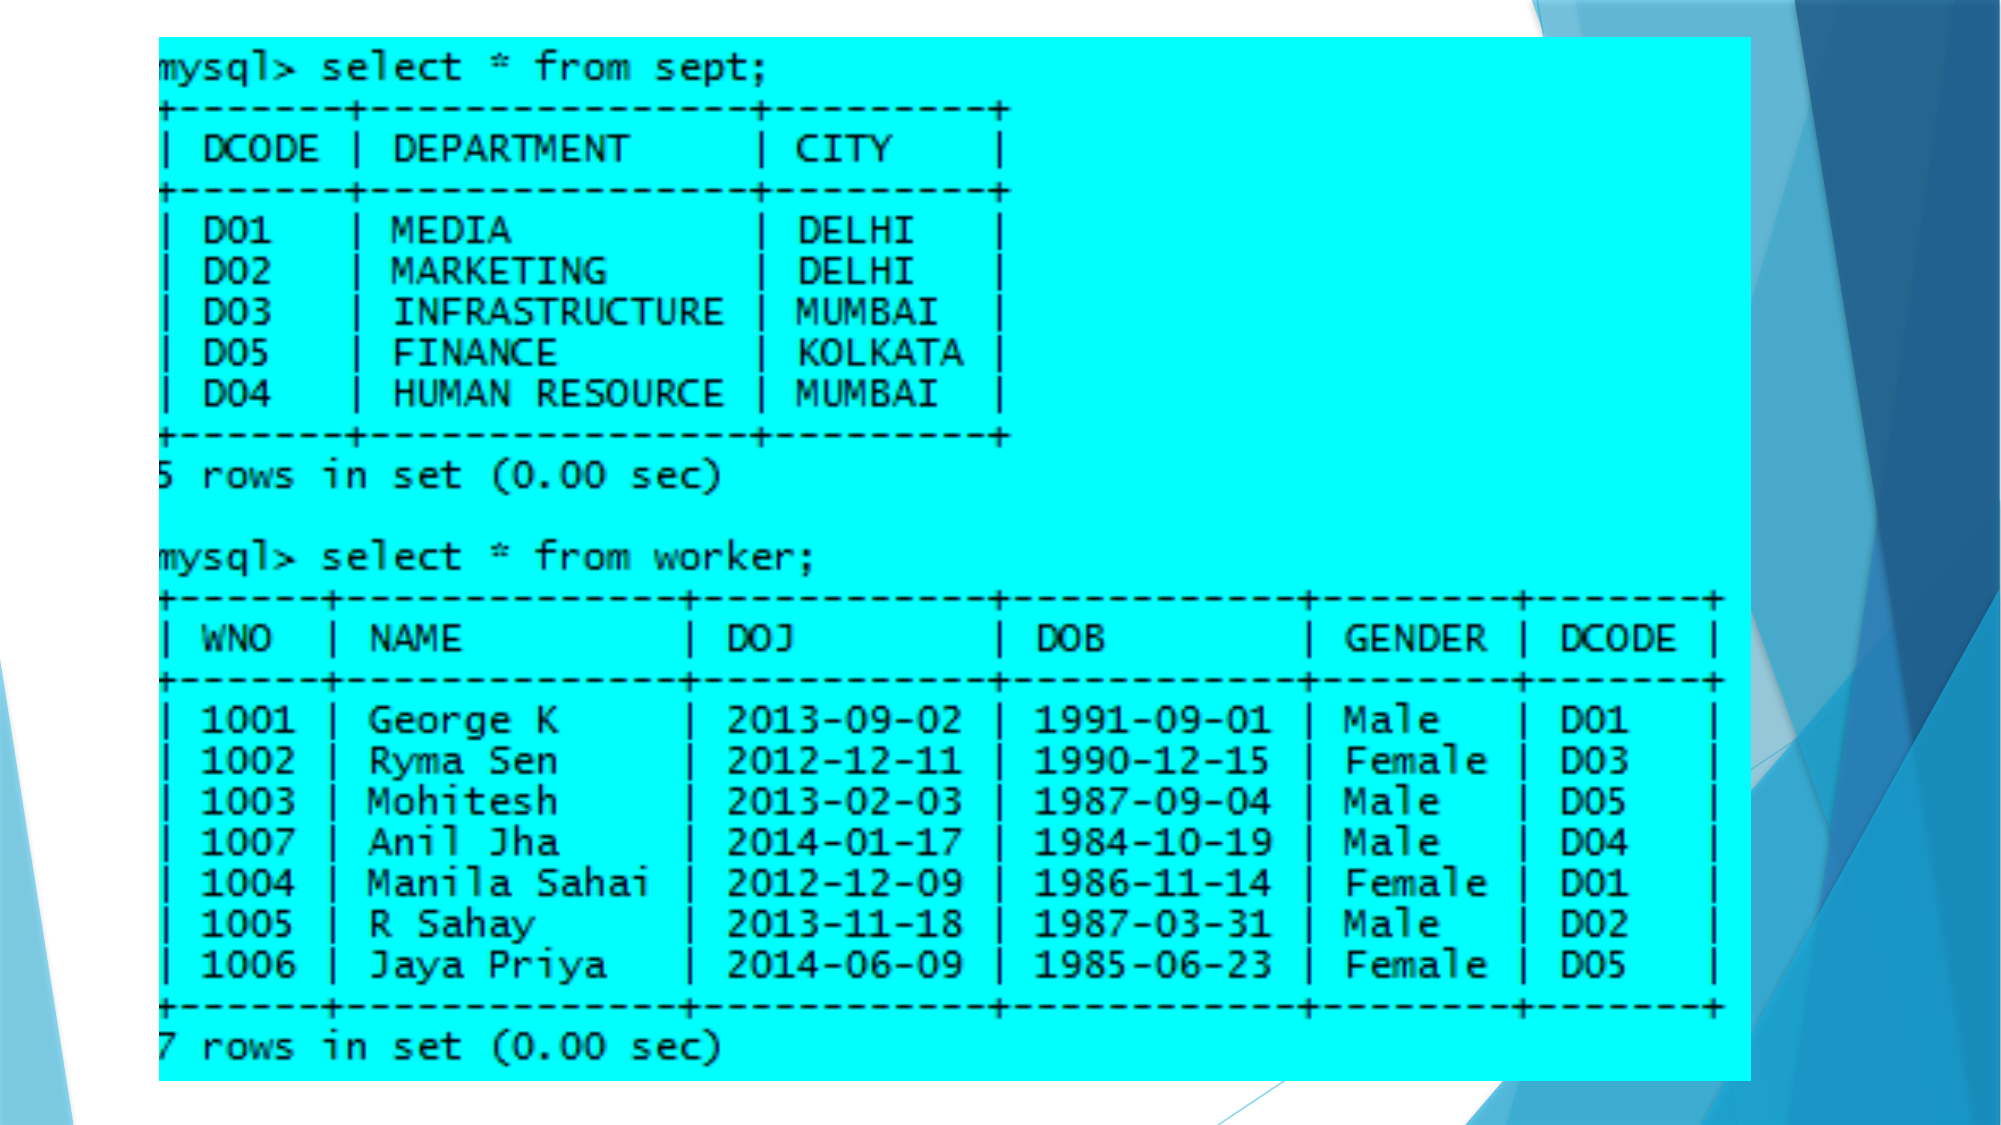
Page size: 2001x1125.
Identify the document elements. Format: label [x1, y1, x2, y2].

picture [159, 36, 1752, 1082]
